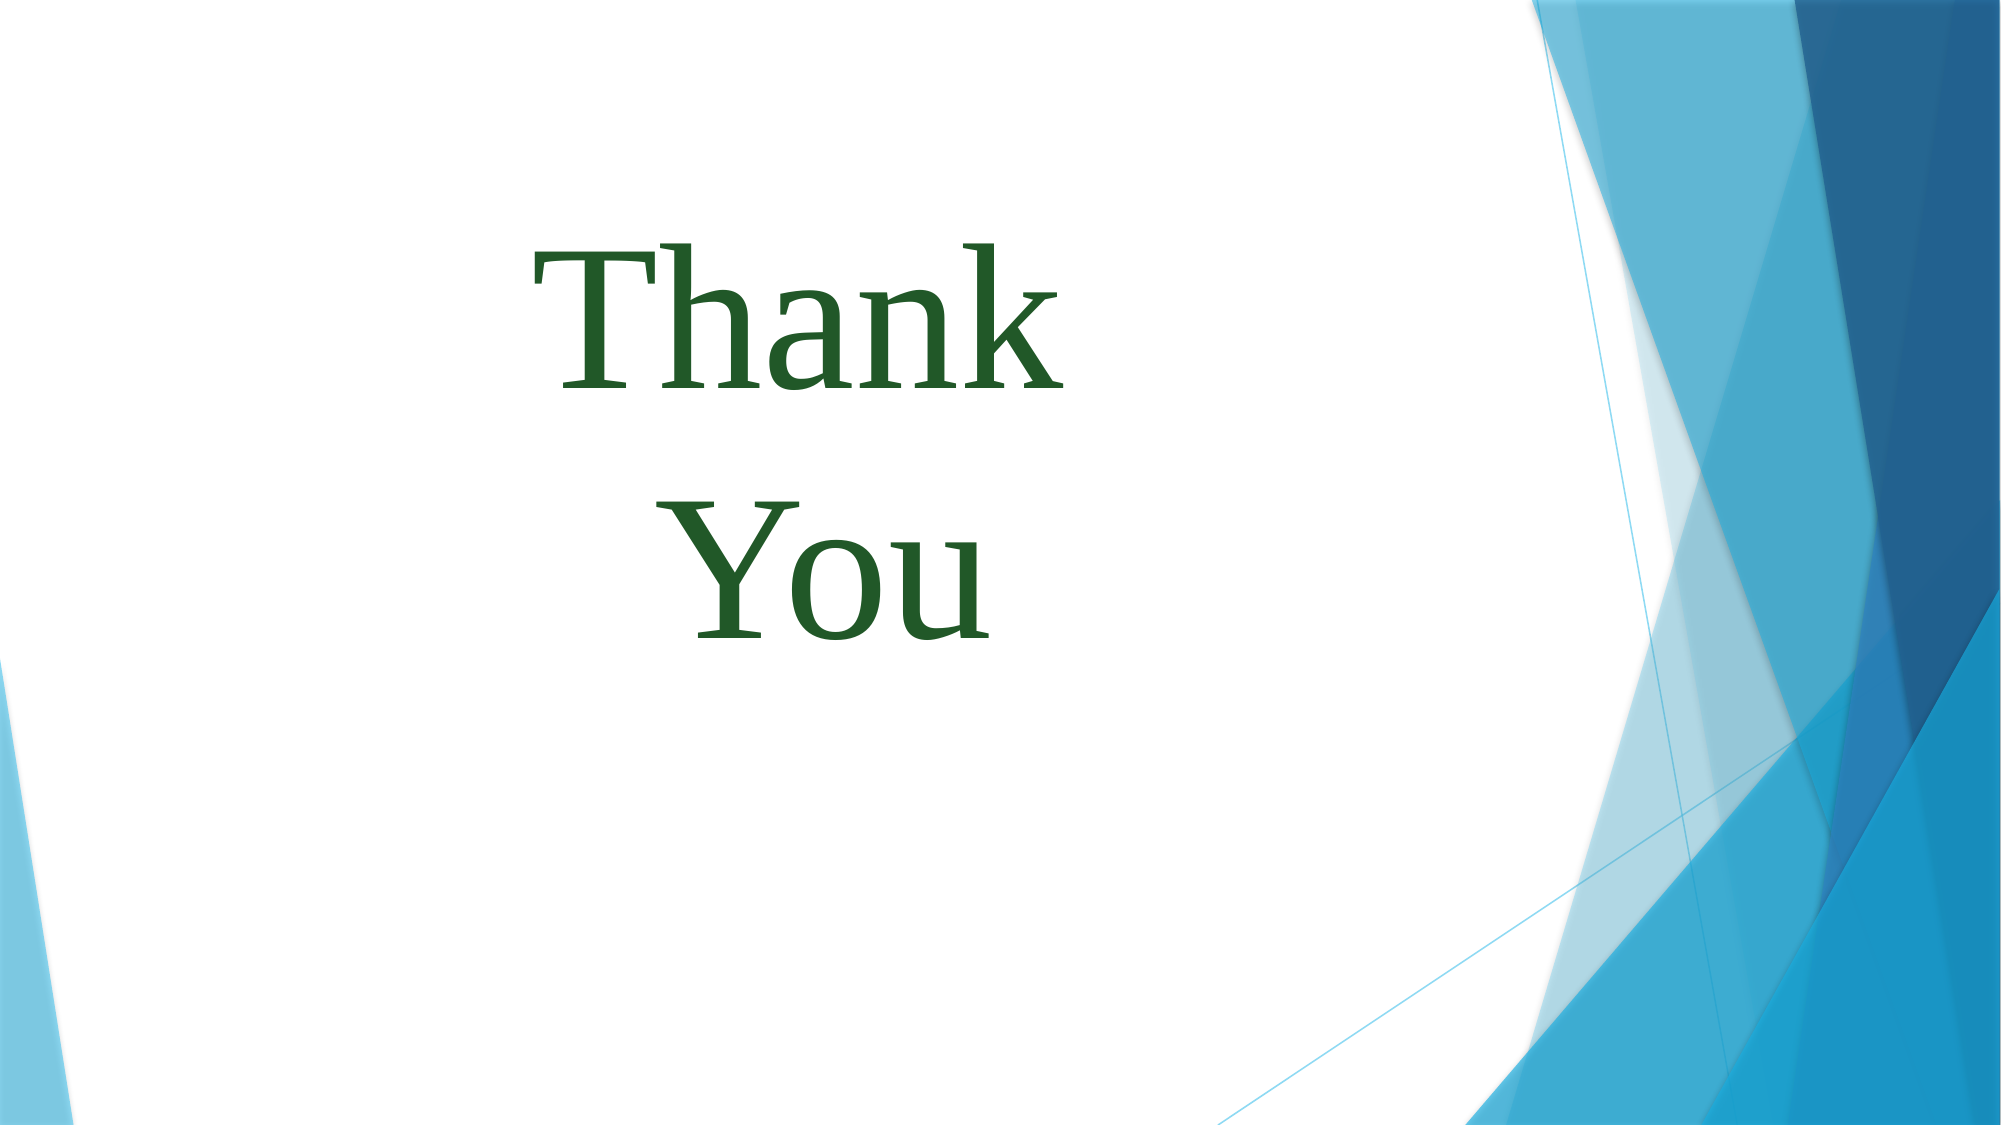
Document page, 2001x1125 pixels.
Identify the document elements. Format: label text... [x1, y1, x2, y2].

text_box Thank You [232, 173, 1416, 688]
